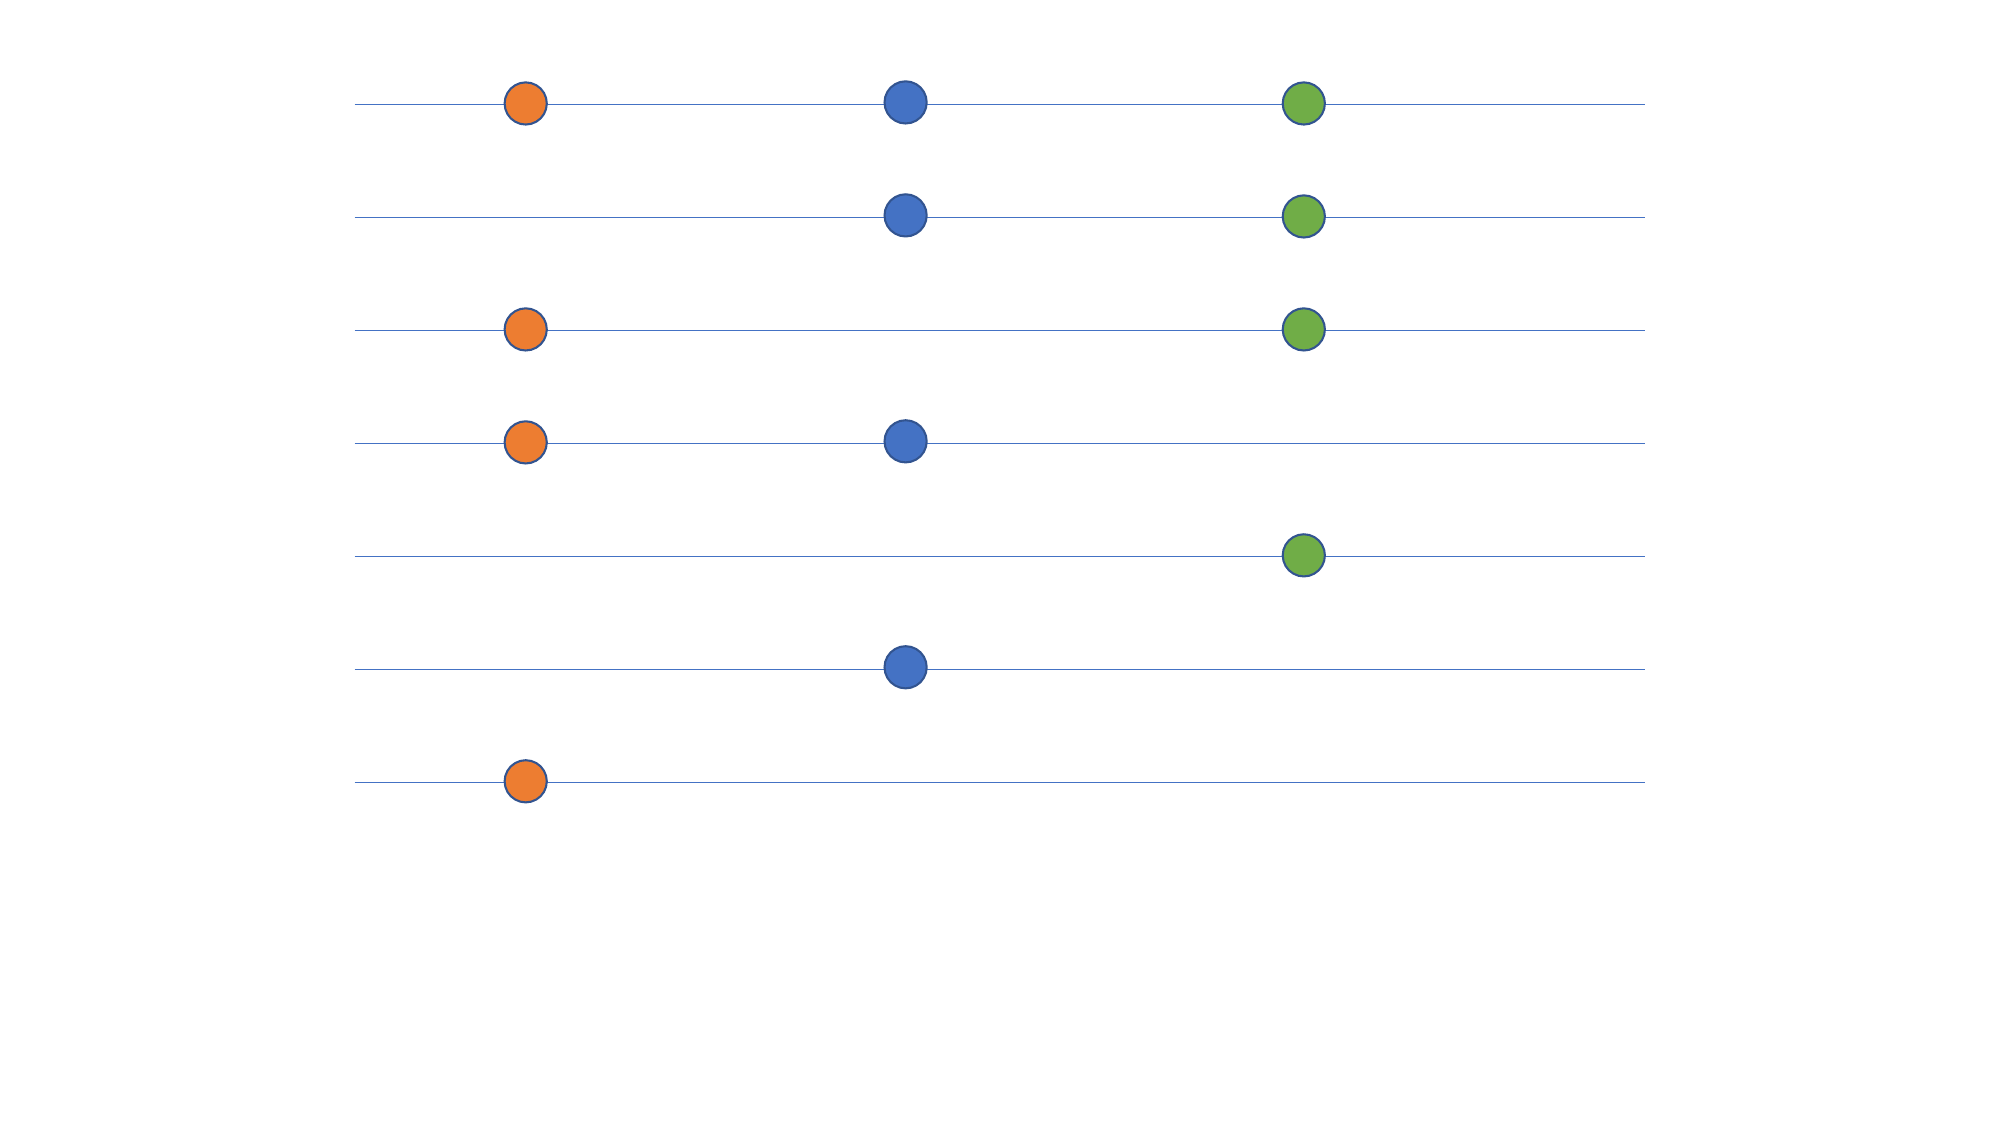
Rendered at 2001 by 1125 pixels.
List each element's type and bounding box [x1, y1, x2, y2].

text_box [354, 760, 1646, 803]
text_box [354, 534, 1646, 577]
text_box [354, 646, 1646, 689]
text_box [354, 308, 1646, 351]
text_box [354, 81, 1646, 125]
text_box [354, 194, 1646, 238]
text_box [354, 420, 1646, 464]
